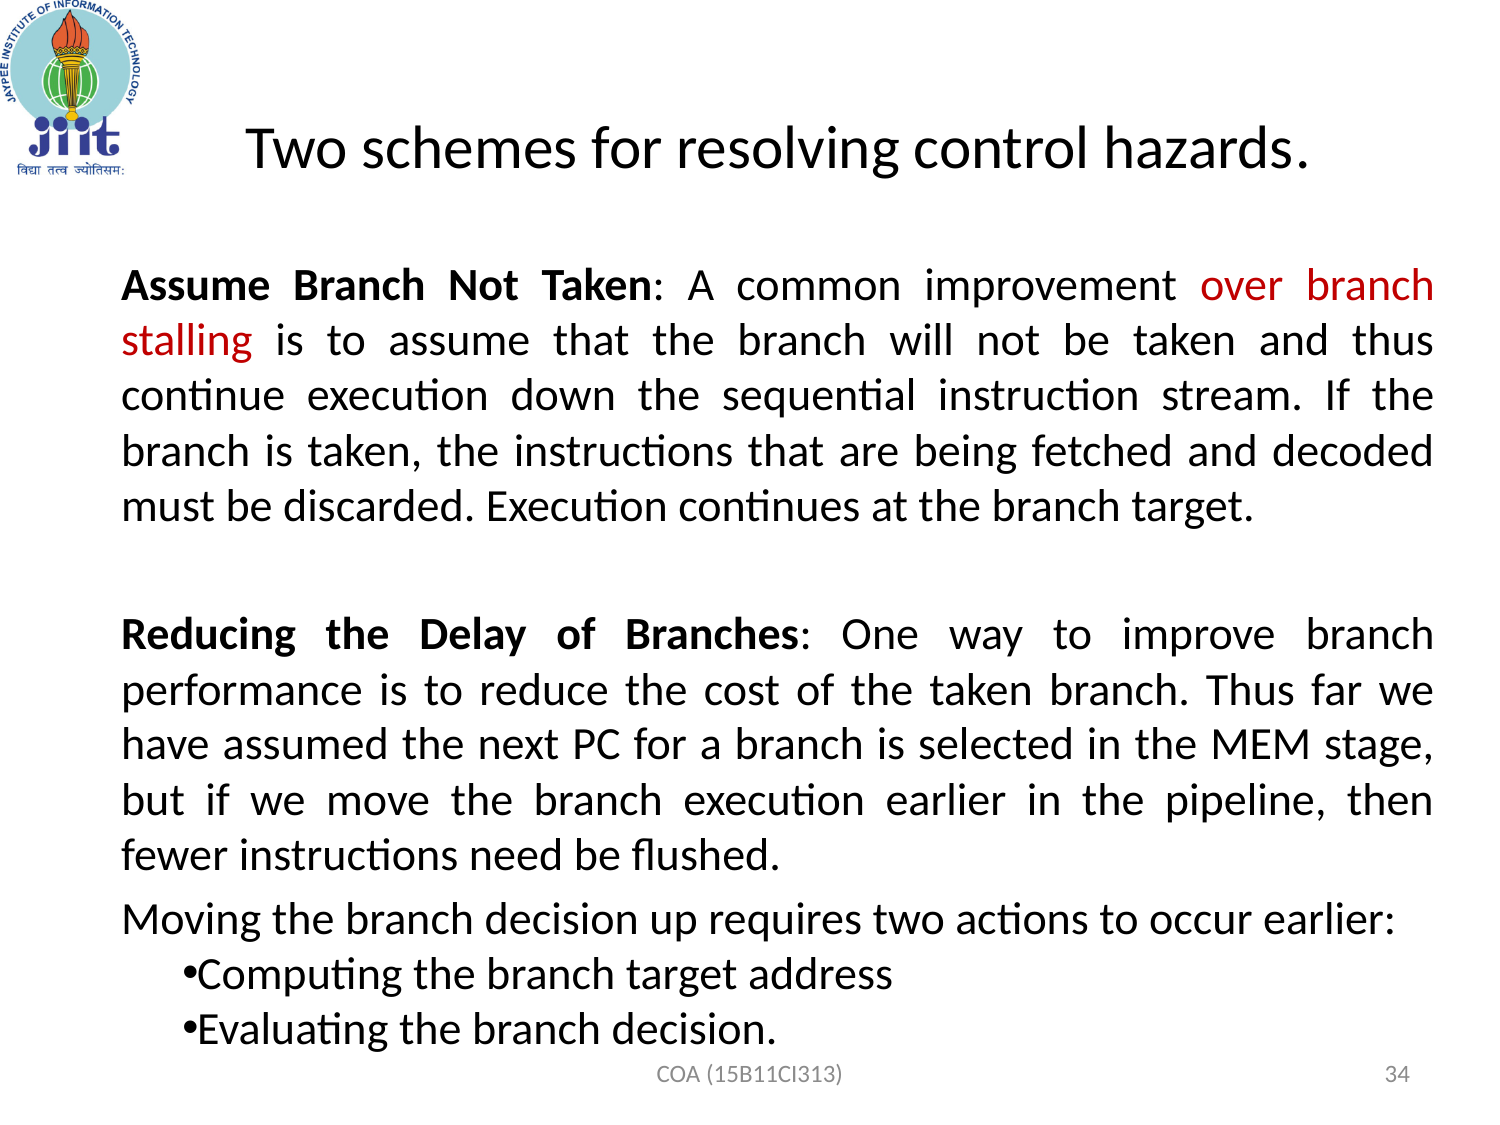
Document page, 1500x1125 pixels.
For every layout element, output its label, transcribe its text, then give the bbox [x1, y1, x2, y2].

footer COA (15B11CI313) [512, 1042, 988, 1103]
slide_number 34 [1074, 1042, 1425, 1103]
list Two schemes for resolving control hazards. Assume Branch Not Taken: A common improvement over branch stalling is to assume that the branch will not be taken and thus continue execution down the sequential instruction stream. If the branch is taken, the instructions that are being fetched and decoded must be discarded. Execution continues at the branch target. Reducing the Delay of Branches: One way to improve branch performance is to reduce the cost of the taken branch. Thus far we have assumed the next PC for a branch is selected in the MEM stage, but if we move the branch execution earlier in the pipeline, then fewer instructions need be flushed. Moving the branch decision up requires two actions to occur earlier: Computing the branch target address Evaluating the branch decision. [50, 99, 1450, 1075]
picture [0, 0, 140, 175]
